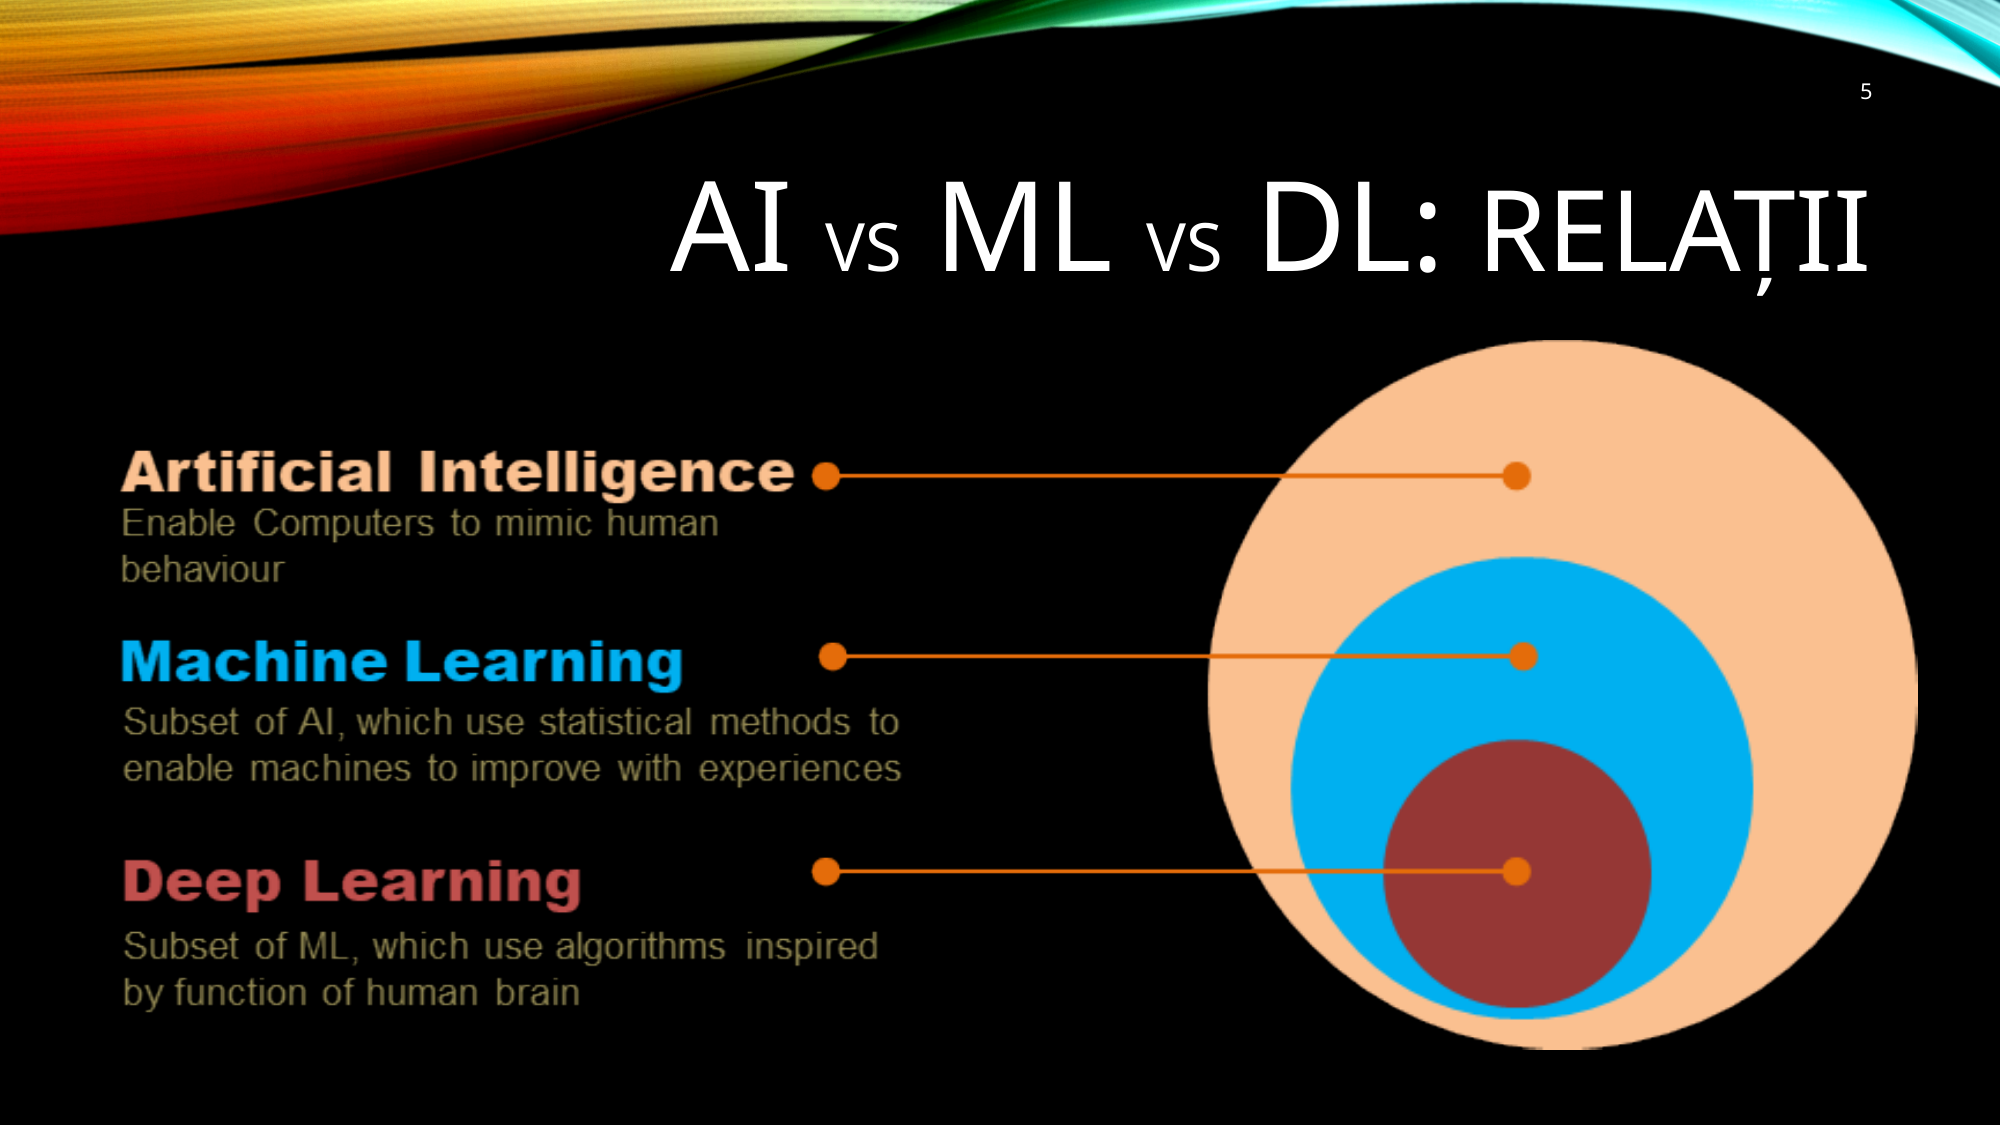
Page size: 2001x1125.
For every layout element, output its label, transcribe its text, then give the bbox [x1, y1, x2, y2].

title AI VS ML VS DL: Relații [474, 125, 1888, 338]
picture [82, 340, 1918, 1051]
slide_number 5 [1437, 62, 1888, 123]
picture [0, 0, 2000, 237]
